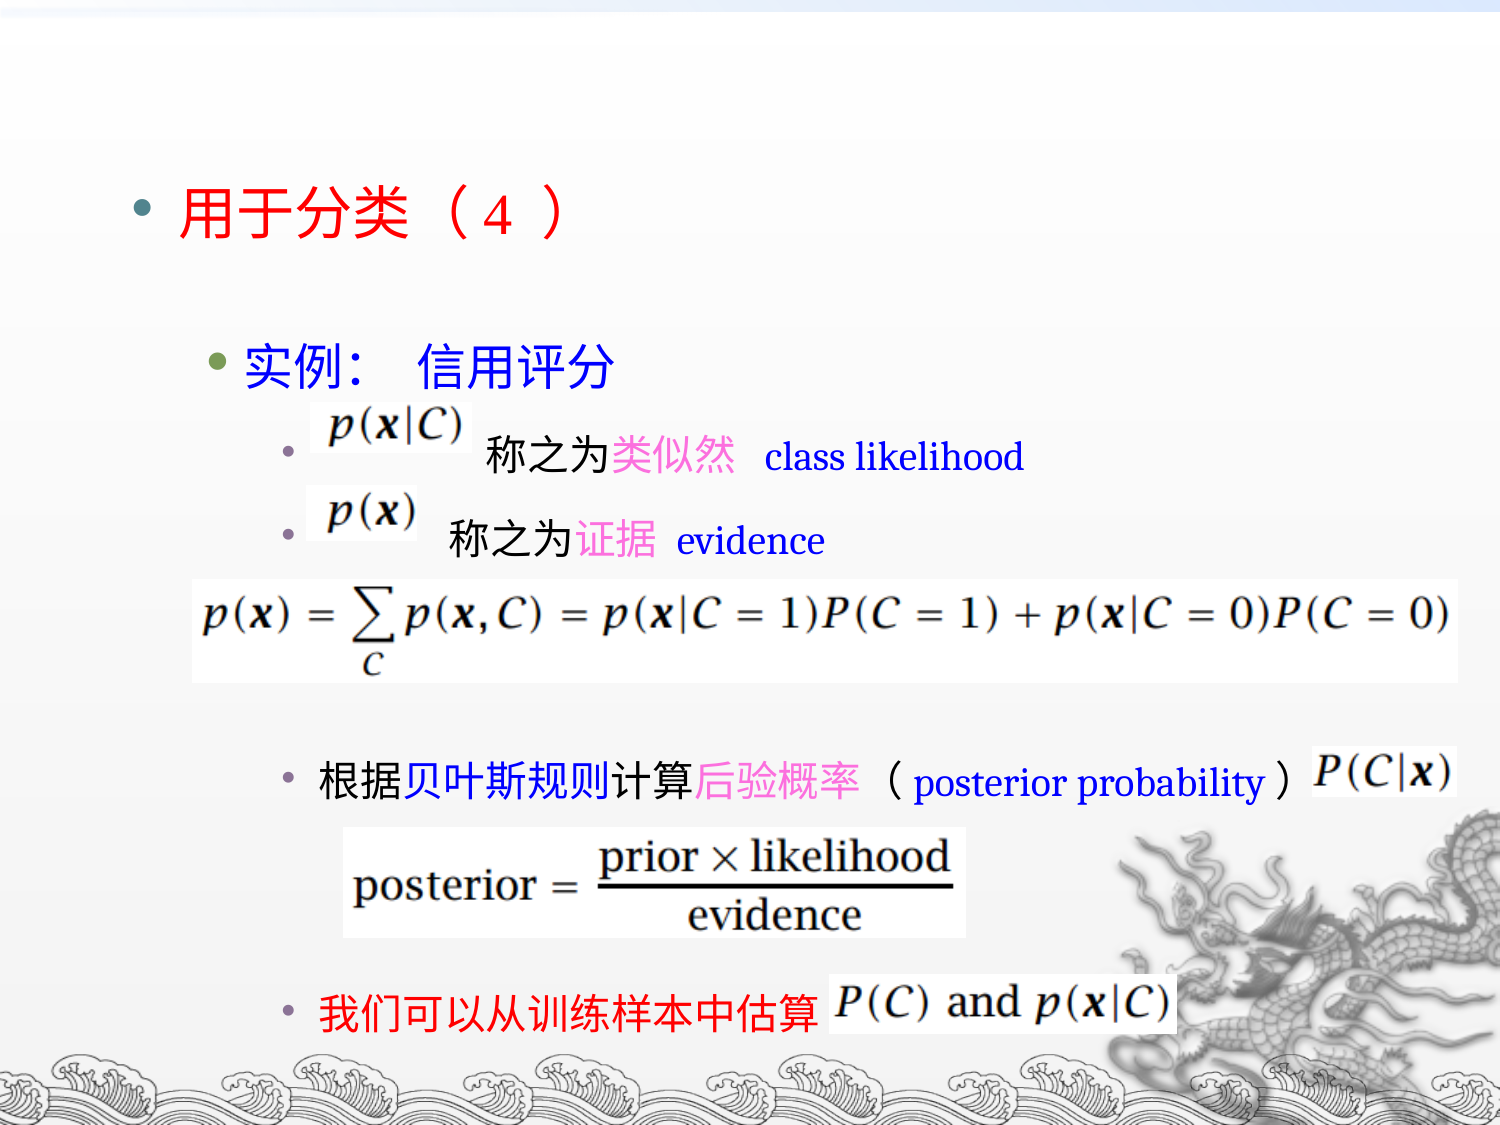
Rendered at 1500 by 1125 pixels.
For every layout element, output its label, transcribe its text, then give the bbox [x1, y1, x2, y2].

picture [191, 579, 1459, 684]
picture [829, 973, 1177, 1035]
picture [342, 827, 966, 938]
picture [310, 401, 473, 453]
picture [1311, 745, 1457, 797]
picture [306, 485, 417, 542]
list 用于分类（4 ） 实例： 信用评分 称之为类似然 class likelihood 称之为证据 evidence 根据贝叶斯规则计算后验概率（posterior probability） 我们可以从训练样本中估算 [40, 136, 1448, 1083]
